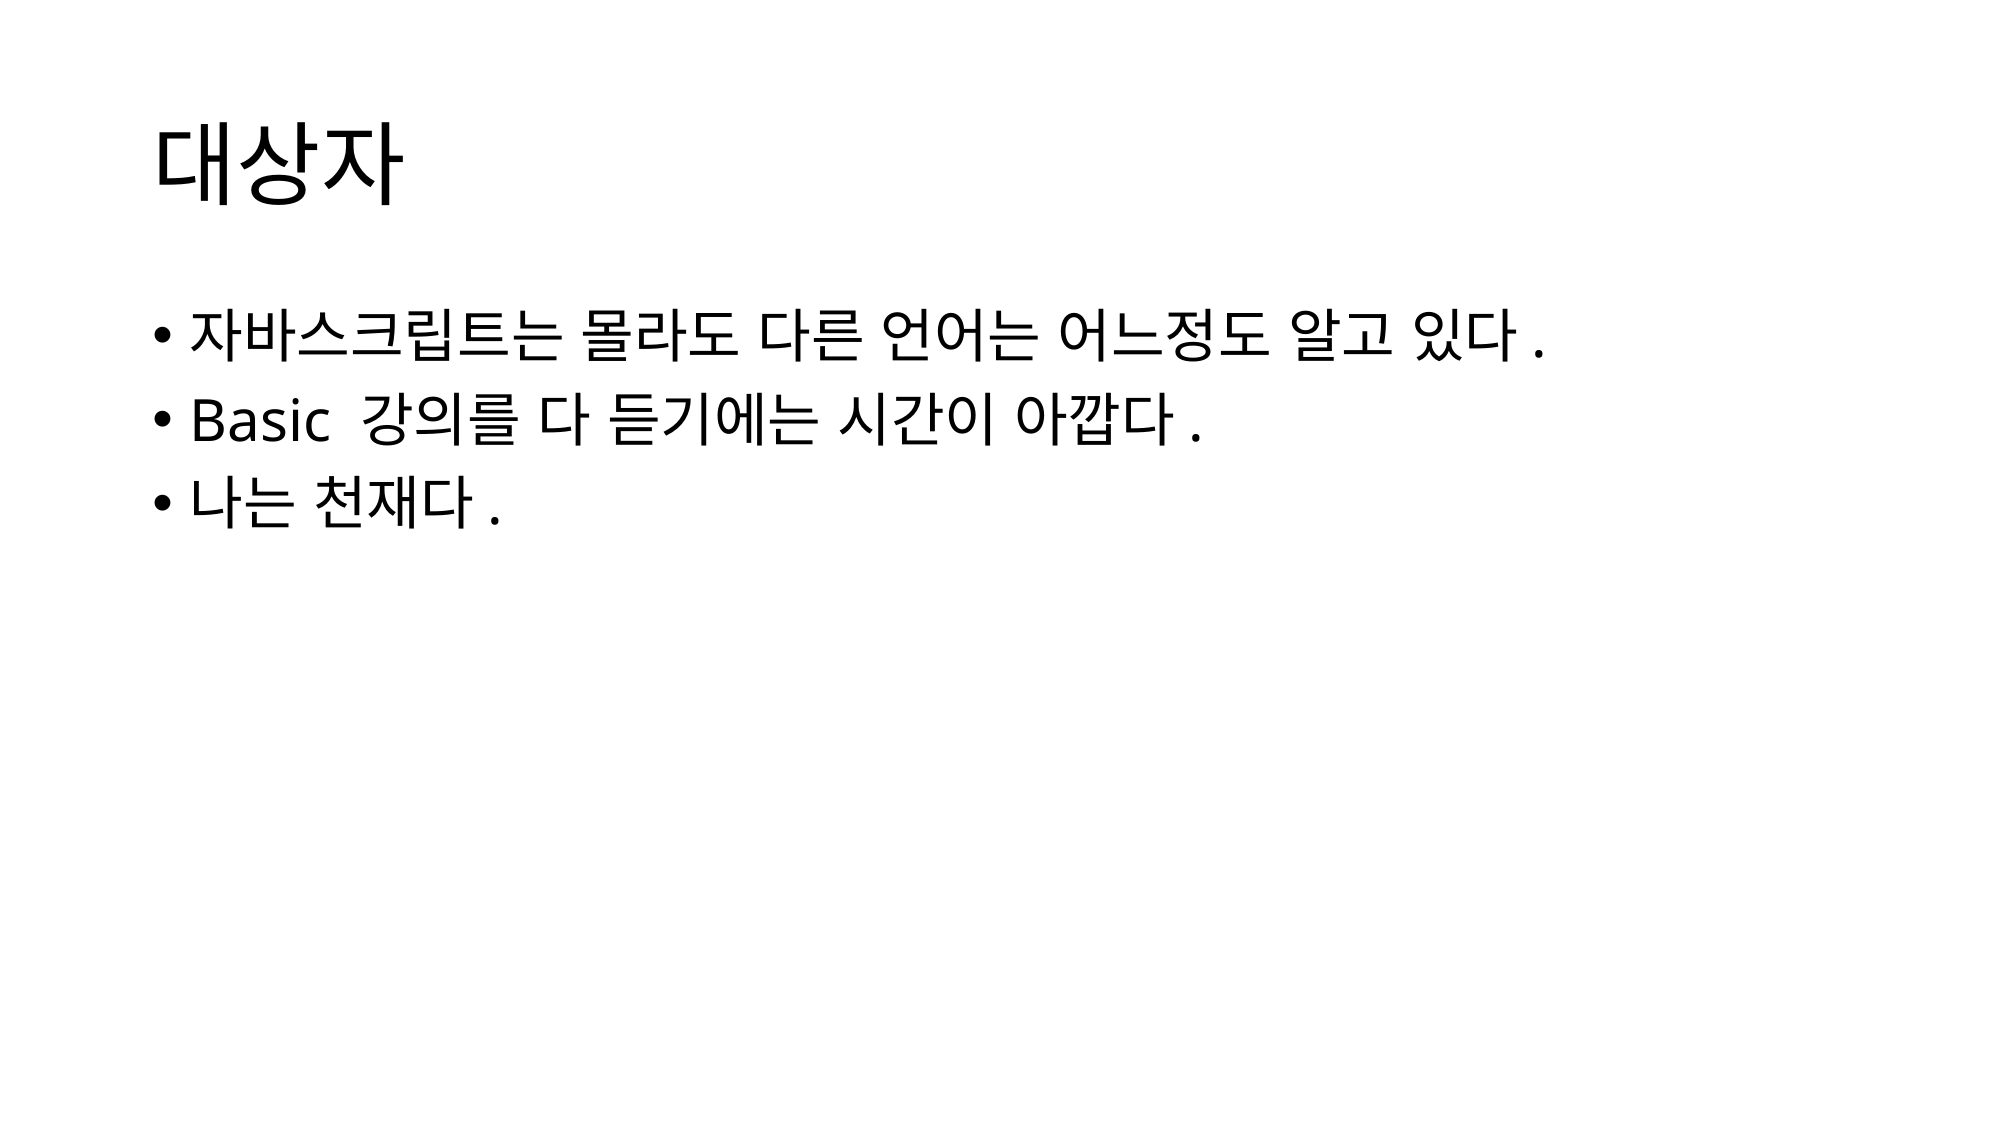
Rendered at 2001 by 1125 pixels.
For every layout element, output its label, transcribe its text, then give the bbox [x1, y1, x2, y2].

title 대상자 [137, 59, 1863, 278]
list 자바스크립트는 몰라도 다른 언어는 어느정도 알고 있다. Basic 강의를 다 듣기에는 시간이 아깝다. 나는 천재다. [137, 299, 1863, 1014]
